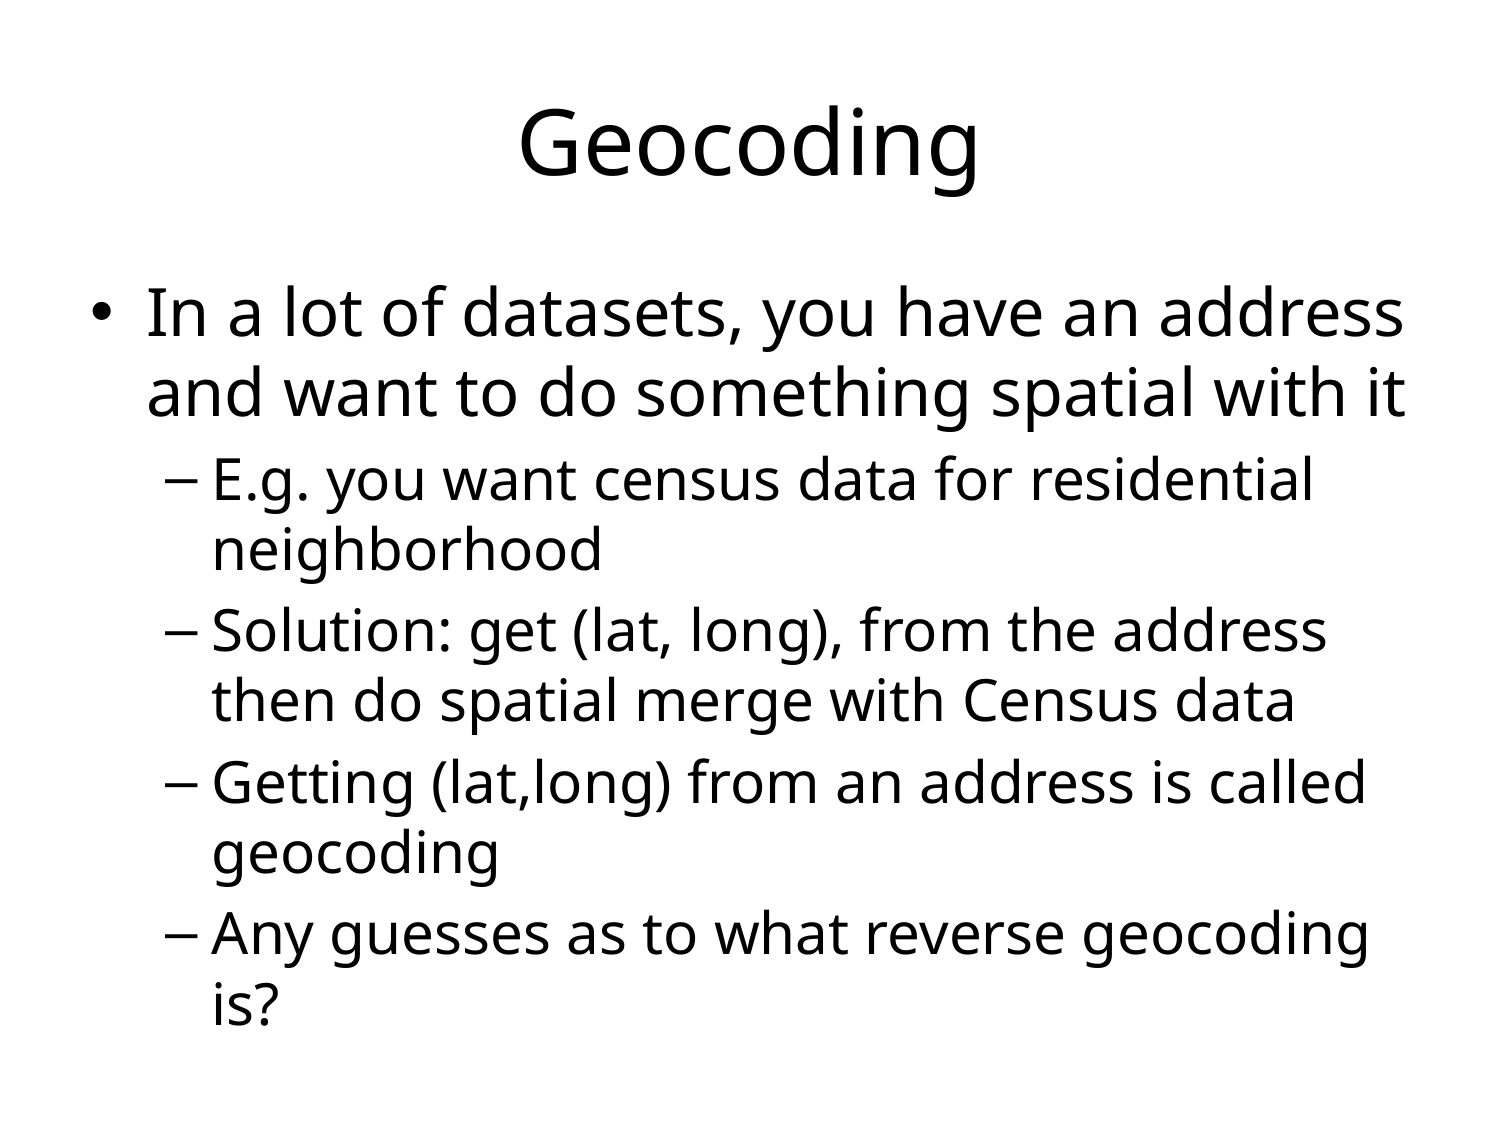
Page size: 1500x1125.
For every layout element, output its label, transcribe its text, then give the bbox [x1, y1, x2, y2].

title Geocoding [75, 45, 1425, 233]
list In a lot of datasets, you have an address and want to do something spatial with it E.g. you want census data for residential neighborhood Solution: get (lat, long), from the address then do spatial merge with Census data Getting (lat,long) from an address is called geocoding Any guesses as to what reverse geocoding is? [75, 262, 1425, 1005]
